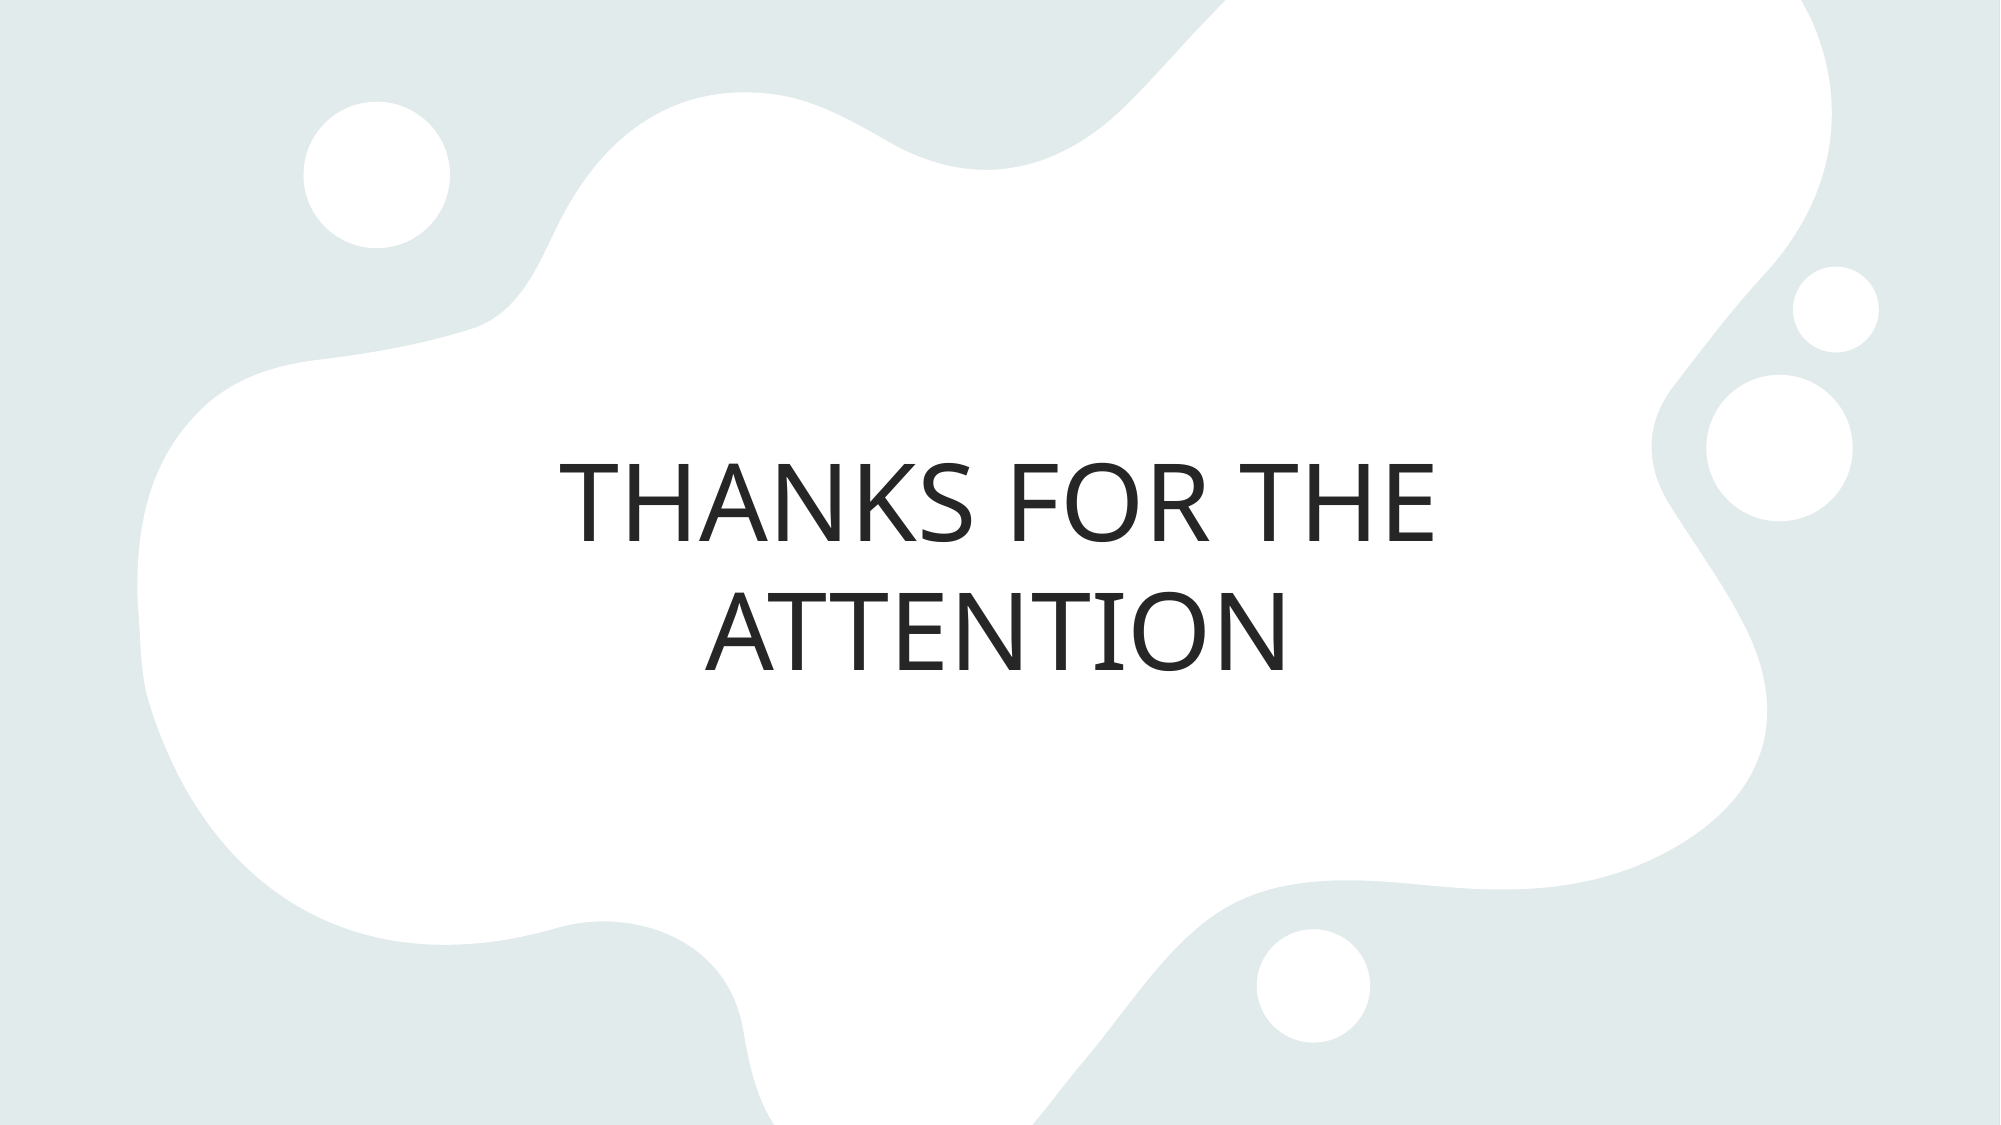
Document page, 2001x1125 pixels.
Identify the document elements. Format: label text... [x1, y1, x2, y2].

title THANKS FOR THE ATTENTION [486, 424, 1514, 700]
text_box [136, 0, 1833, 1125]
text_box [0, 0, 1223, 1125]
text_box [1791, 265, 1880, 354]
text_box [1035, 0, 2000, 1125]
text_box [1705, 373, 1854, 523]
